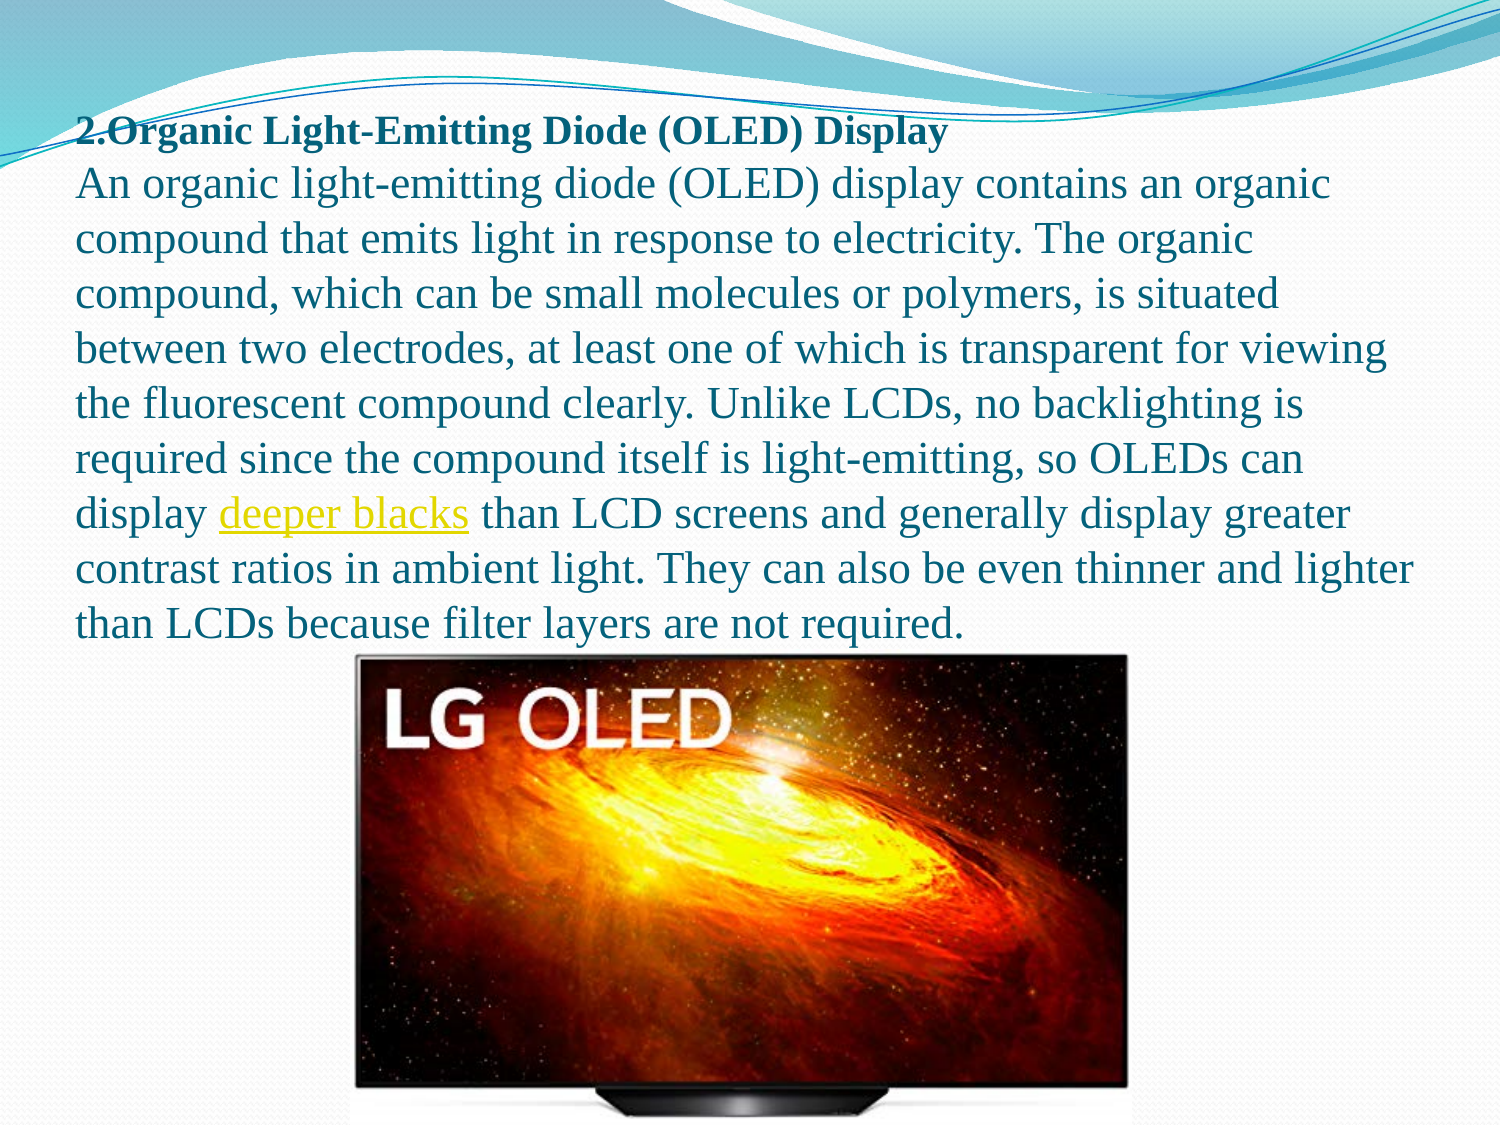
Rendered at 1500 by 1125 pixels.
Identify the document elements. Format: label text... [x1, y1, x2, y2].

picture [349, 649, 1132, 1125]
title 2.Organic Light-Emitting Diode (OLED) Display An organic light-emitting diode (OLED) display contains an organic compound that emits light in response to electricity. The organic compound, which can be small molecules or polymers, is situated between two electrodes, at least one of which is transparent for viewing the fluorescent compound clearly. Unlike LCDs, no backlighting is required since the compound itself is light-emitting, so OLEDs can display deeper blacks than LCD screens and generally display greater contrast ratios in ambient light. They can also be even thinner and lighter than LCDs because filter layers are not required. [75, 0, 1438, 1038]
